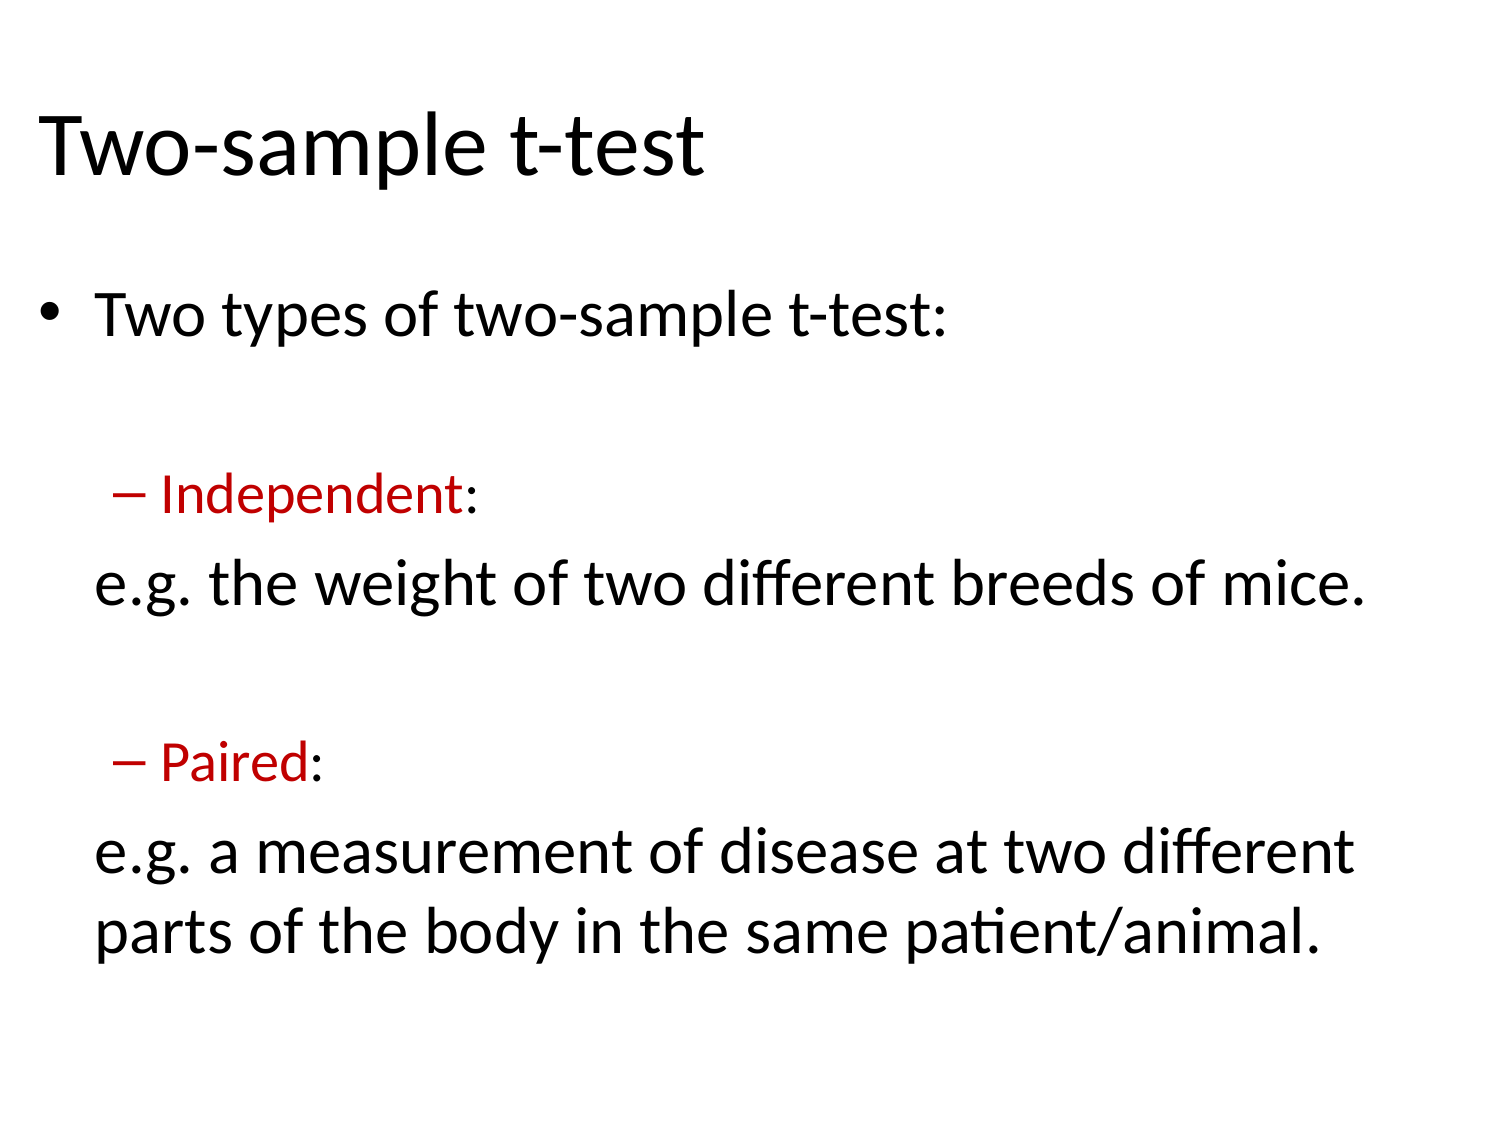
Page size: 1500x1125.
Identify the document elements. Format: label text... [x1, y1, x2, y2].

list Two types of two-sample t-test: Independent: e.g. the weight of two different breeds of mice. Paired: e.g. a measurement of disease at two different parts of the body in the same patient/animal. [23, 262, 1466, 1006]
title Two-sample t-test [23, 44, 1477, 233]
